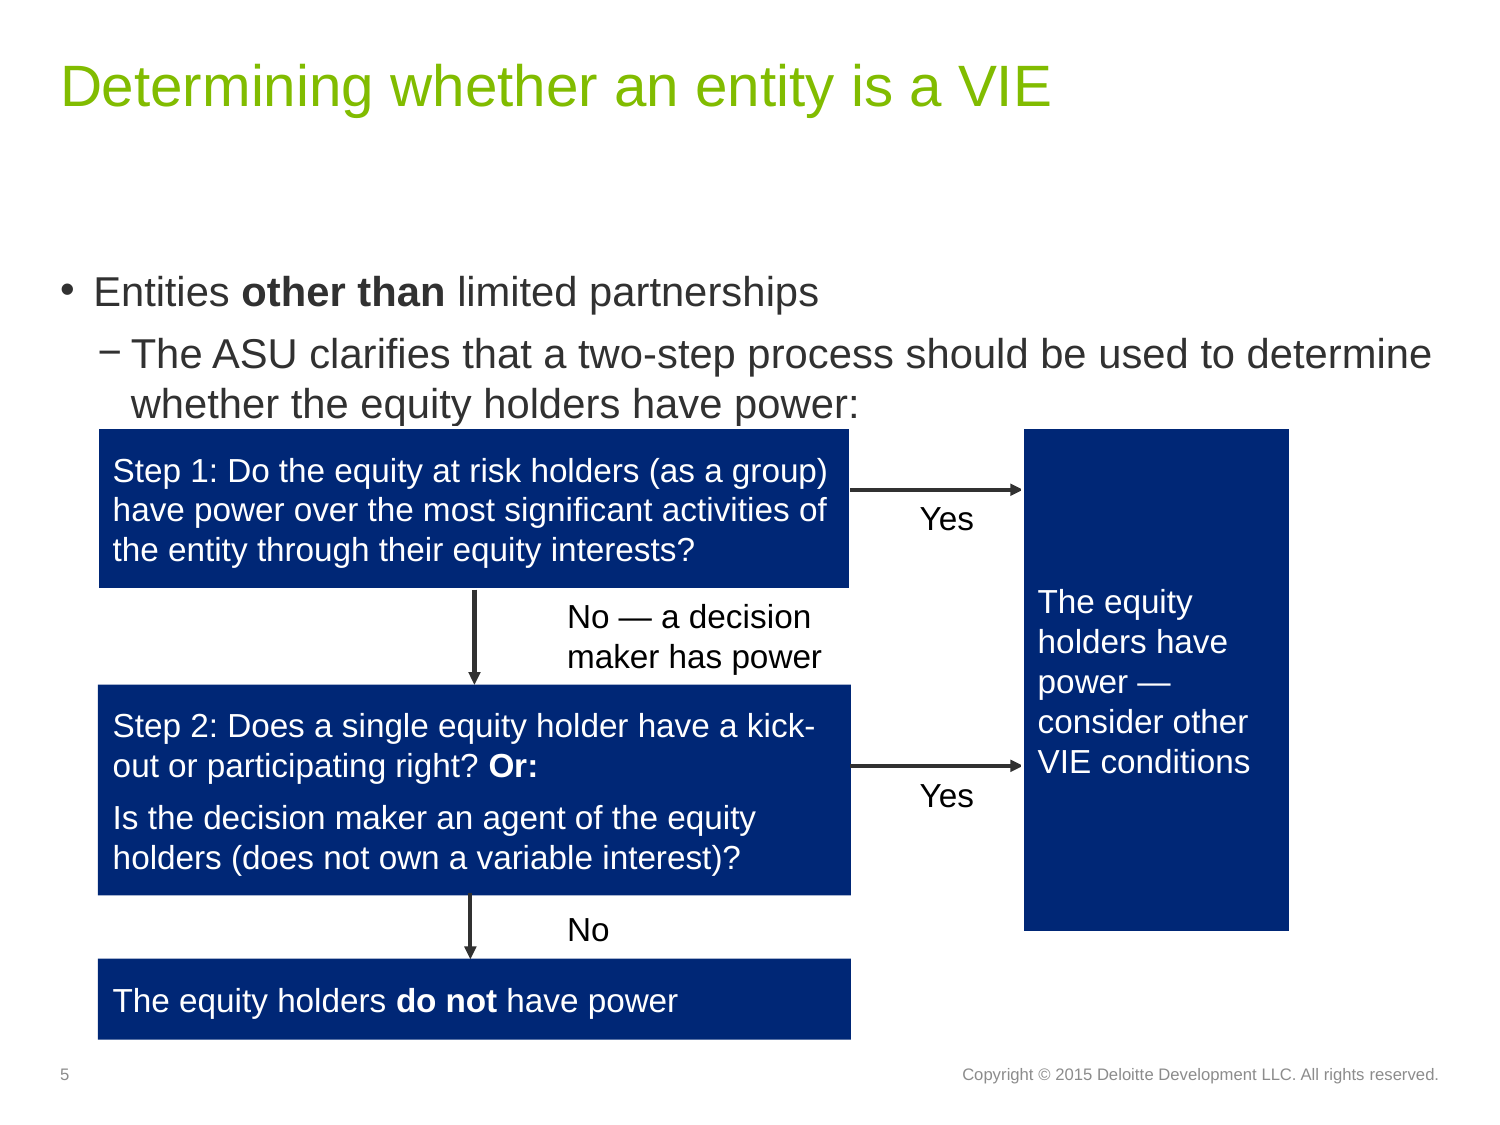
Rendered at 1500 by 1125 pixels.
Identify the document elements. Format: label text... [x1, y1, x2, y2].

list Entities other than limited partnerships The ASU clarifies that a two-step process should be used to determine whether the equity holders have power: [60, 264, 1440, 1041]
text_box Step 2: Does a single equity holder have a kick-out or participating right? Or: Is the decision maker an agent of the equity holders (does not own a variable interest)? [97, 684, 851, 896]
text_box No — a decision maker has power [552, 591, 851, 679]
text_box Yes [905, 775, 997, 816]
text_box The equity holders do not have power [97, 958, 851, 1040]
text_box No [552, 906, 851, 951]
text_box Yes [905, 497, 997, 539]
text_box Step 1: Do the equity at risk holders (as a group) have power over the most significant activities of the entity through their equity interests? [97, 427, 851, 590]
text_box The equity holders have power —consider other VIE conditions [1022, 427, 1291, 933]
title Determining whether an entity is a VIE [60, 48, 1440, 253]
